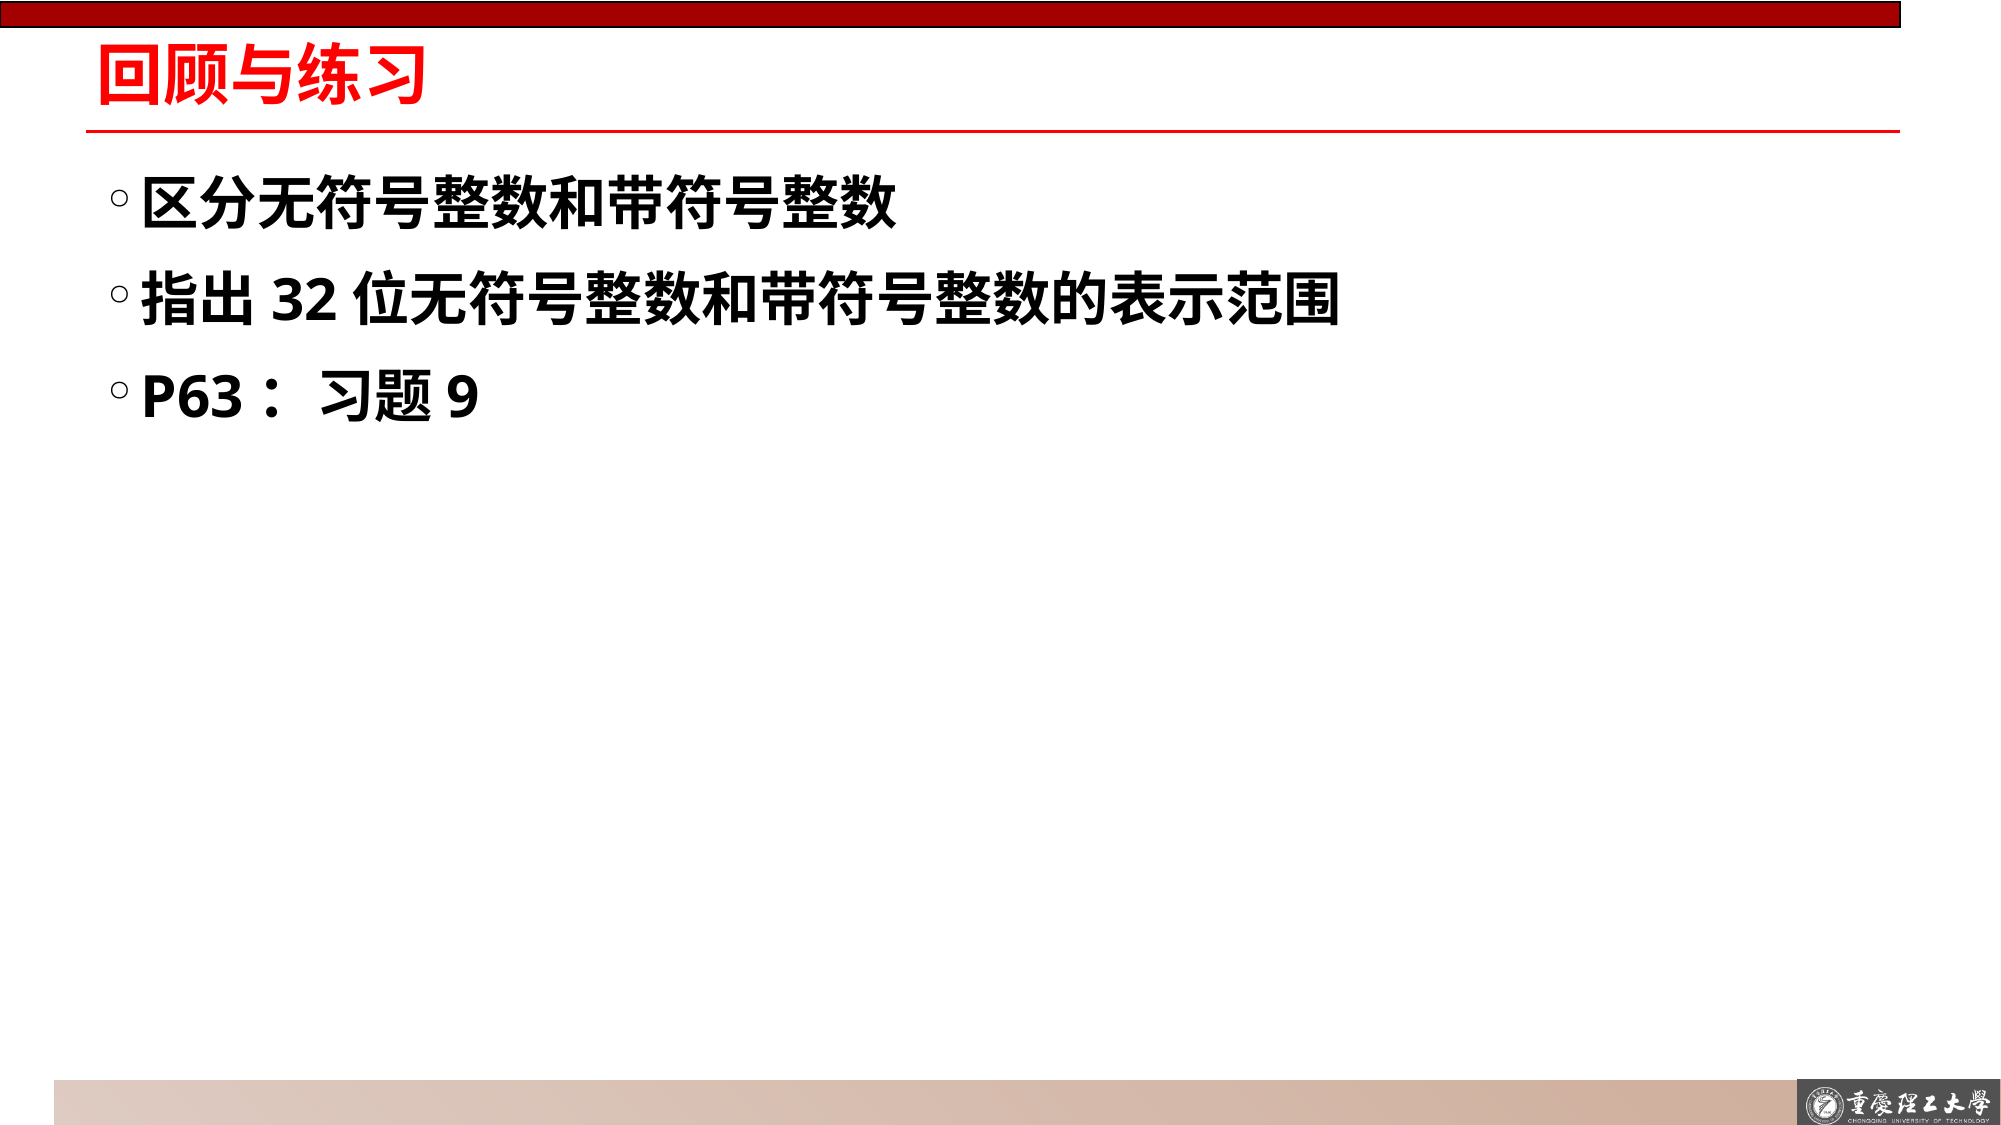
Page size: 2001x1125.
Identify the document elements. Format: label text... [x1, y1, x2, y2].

title 回顾与练习 [86, 39, 1889, 119]
list 区分无符号整数和带符号整数 指出32位无符号整数和带符号整数的表示范围 P63：习题9 [97, 162, 1889, 447]
picture [1797, 1079, 2000, 1125]
